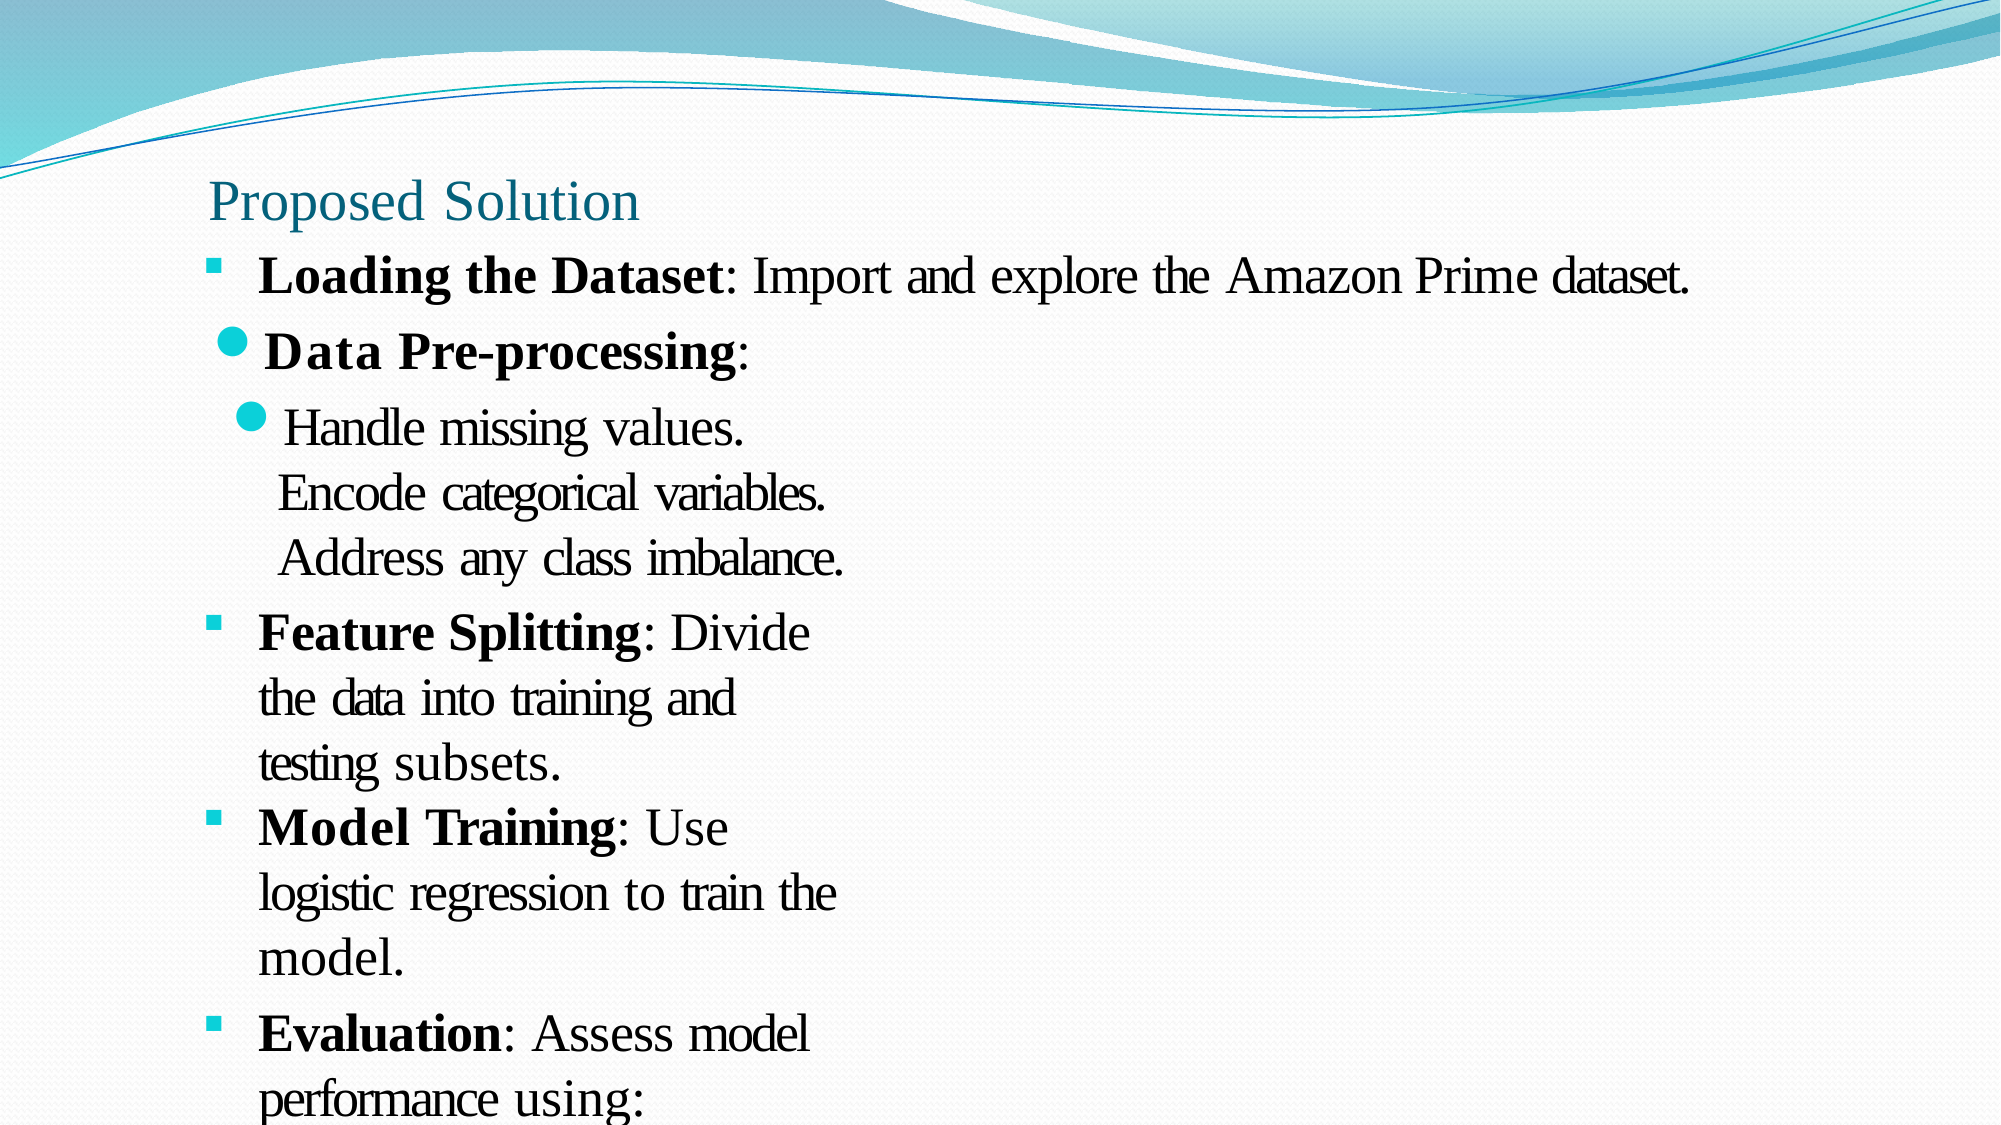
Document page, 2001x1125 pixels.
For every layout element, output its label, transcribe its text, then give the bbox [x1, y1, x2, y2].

title Proposed Solution [200, 42, 1900, 233]
list Loading the Dataset: Import and explore the Amazon Prime dataset. Data Pre-processing: Handle missing values. Encode categorical variables. Address any class imbalance. Feature Splitting: Divide the data into training and testing subsets. Model Training: Use logistic regression to train the model. Evaluation: Assess model performance using: Accuracy Classification Report Confusion Matrix [200, 237, 1900, 1125]
